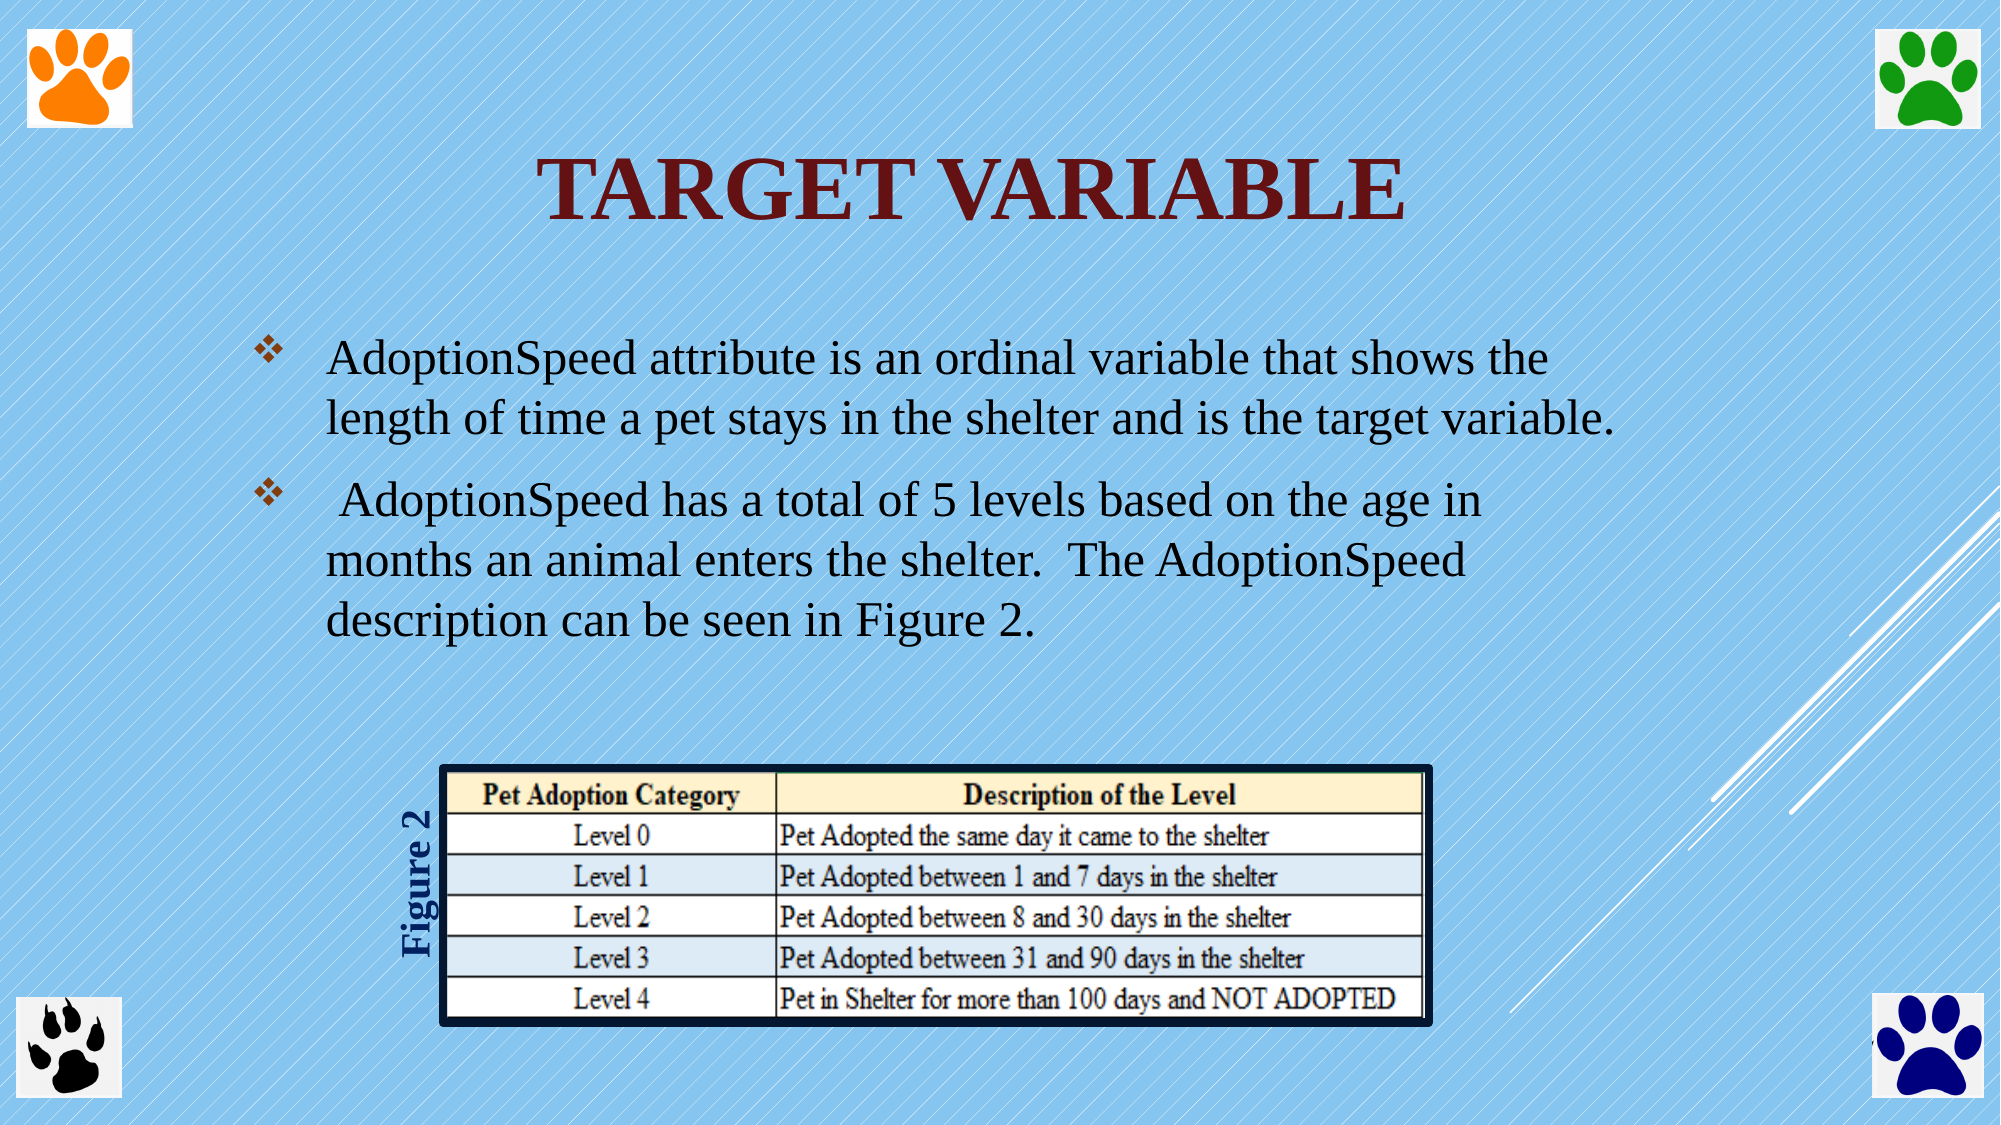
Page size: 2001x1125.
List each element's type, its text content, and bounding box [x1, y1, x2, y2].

picture [1872, 993, 1984, 1098]
picture [16, 997, 122, 1098]
picture [26, 29, 133, 129]
text_box Figure 2 [380, 735, 446, 974]
title Target Variable [521, 127, 1479, 246]
text_box [297, 413, 1747, 1068]
picture [1875, 29, 1981, 129]
picture [446, 772, 1425, 1019]
list AdoptionSpeed attribute is an ordinal variable that shows the length of time a pet stays in the shelter and is the target variable. AdoptionSpeed has a total of 5 levels based on the age in months an animal enters the shelter. The AdoptionSpeed description can be seen in Figure 2. [235, 316, 1636, 675]
